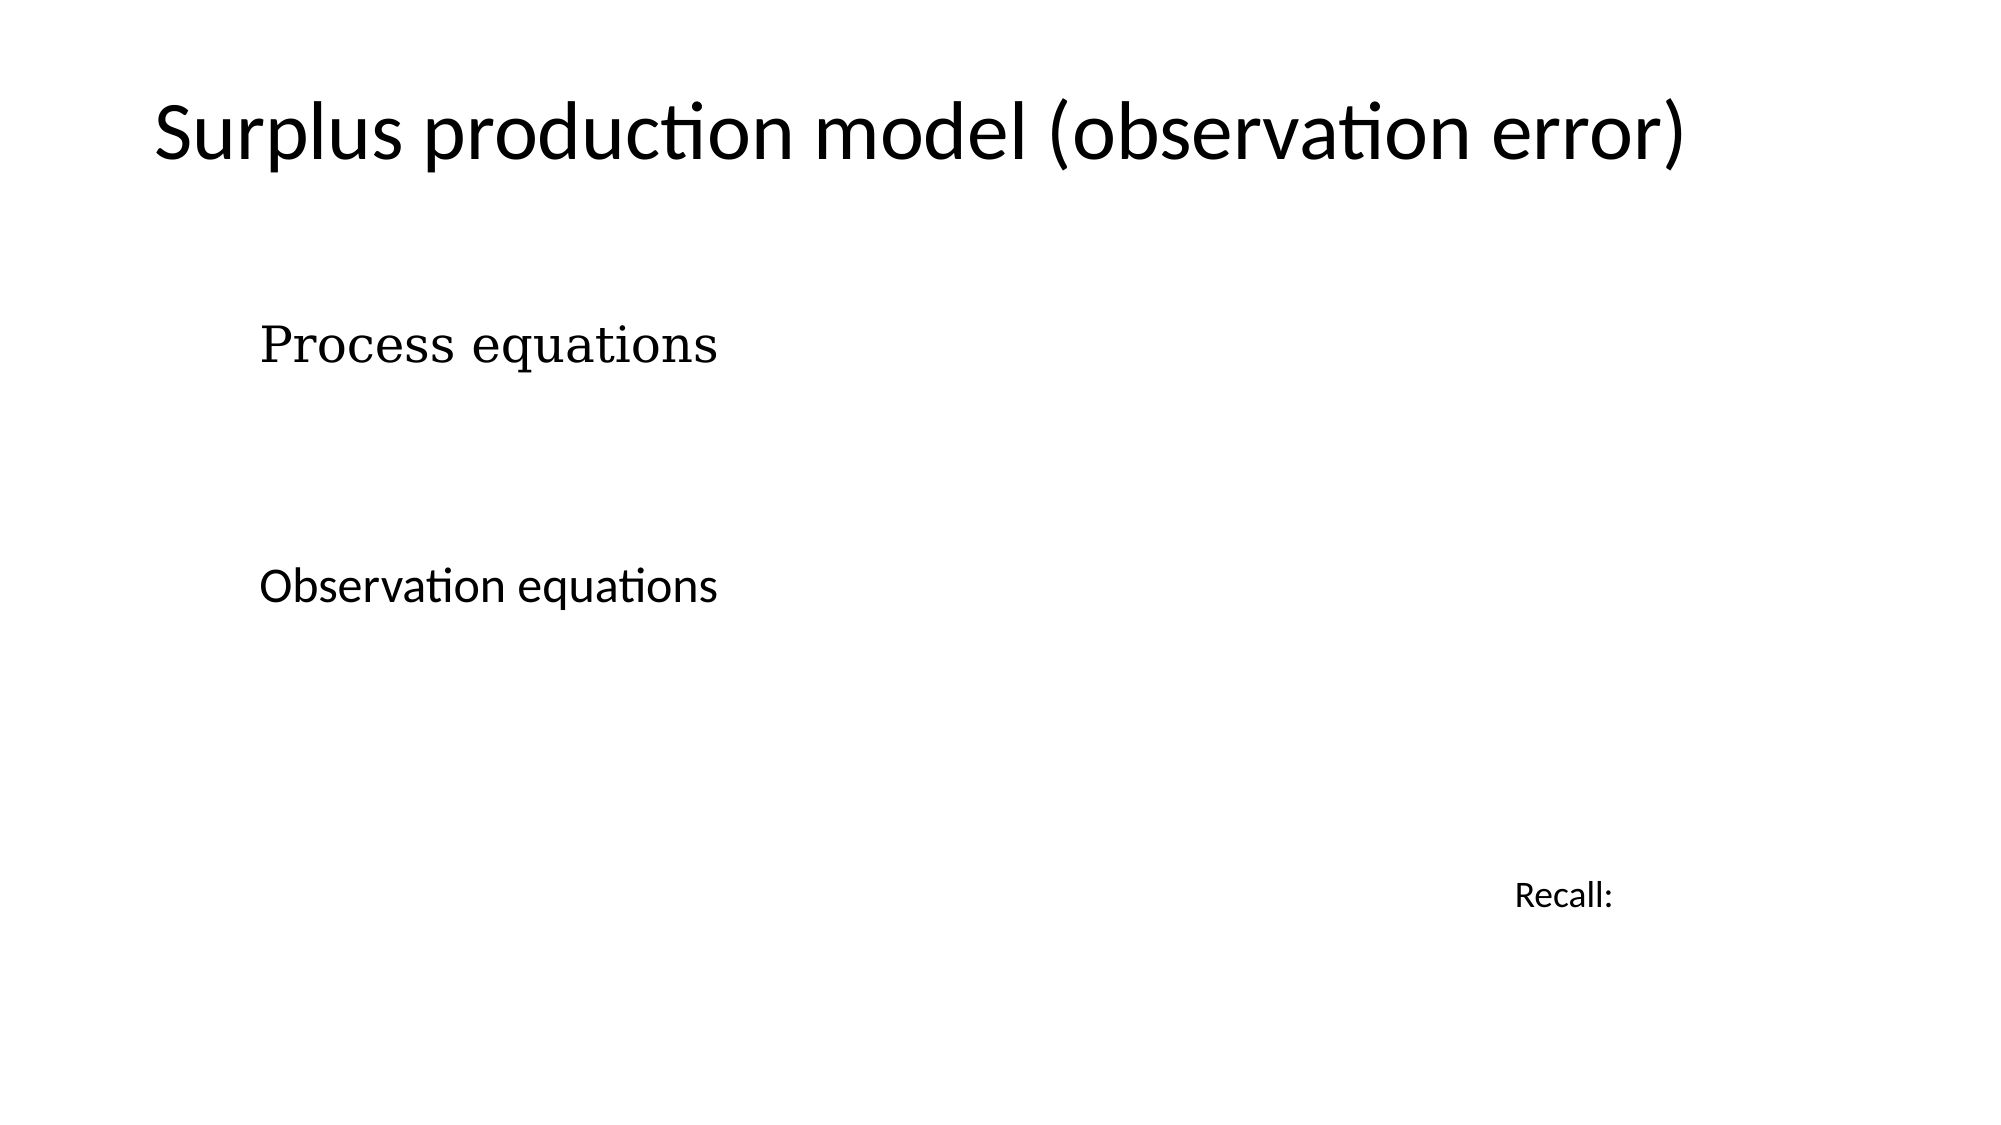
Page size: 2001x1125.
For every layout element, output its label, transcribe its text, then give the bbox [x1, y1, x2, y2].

text_box Surplus production model (observation error) [139, 68, 1774, 184]
